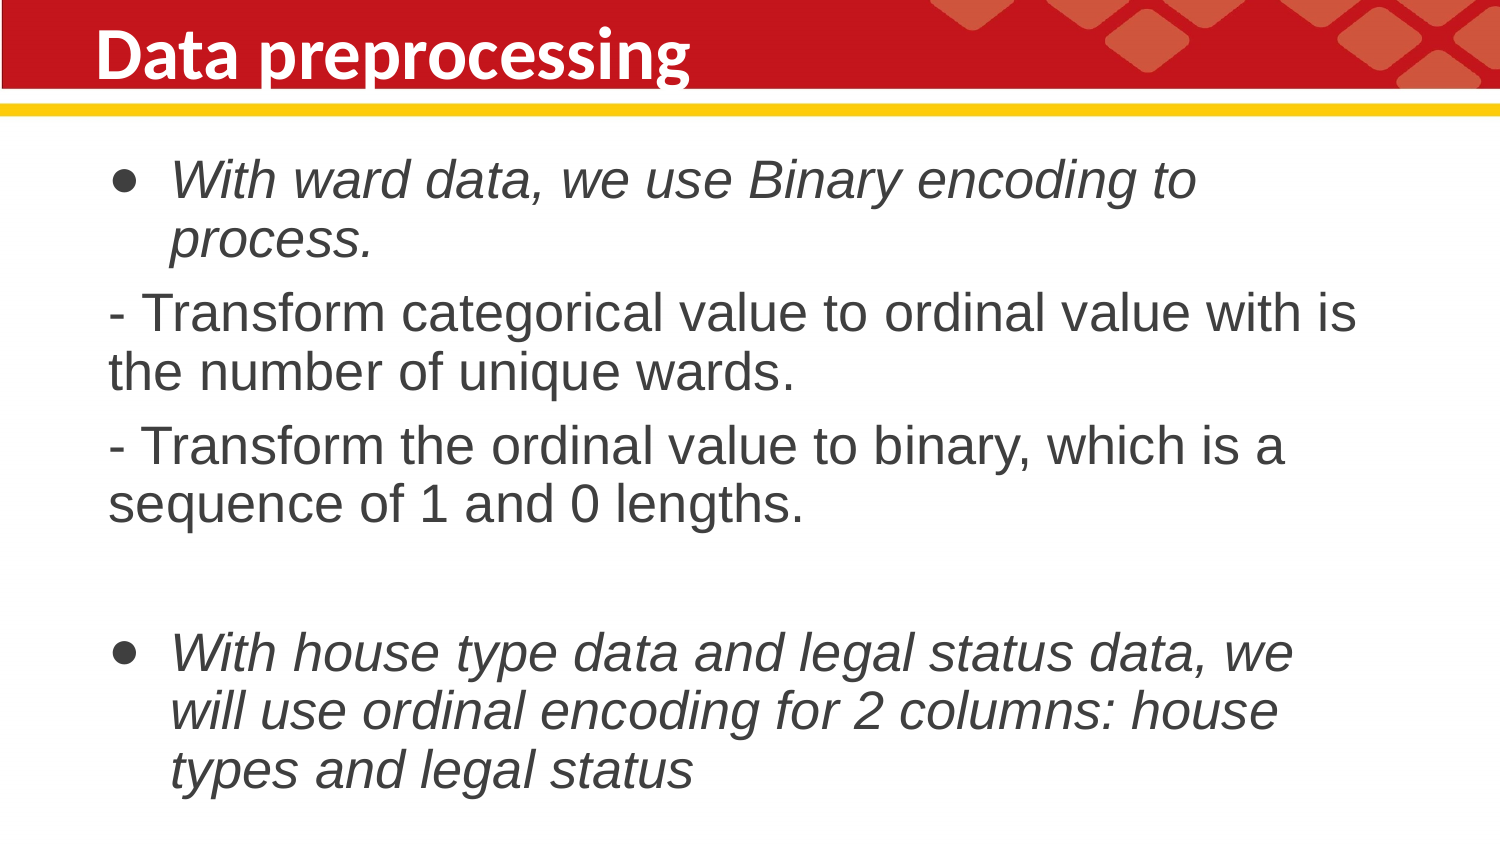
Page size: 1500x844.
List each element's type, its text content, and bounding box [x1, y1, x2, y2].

list With ward data, we use Binary encoding to process. - Transform categorical value to ordinal value with is the number of unique wards. - Transform the ordinal value to binary, which is a sequence of 1 and 0 lengths. With house type data and legal status data, we will use ordinal encoding for 2 columns: house types and legal status [80, 144, 1397, 844]
title Data preprocessing [80, 0, 1397, 137]
picture [0, 0, 1500, 844]
